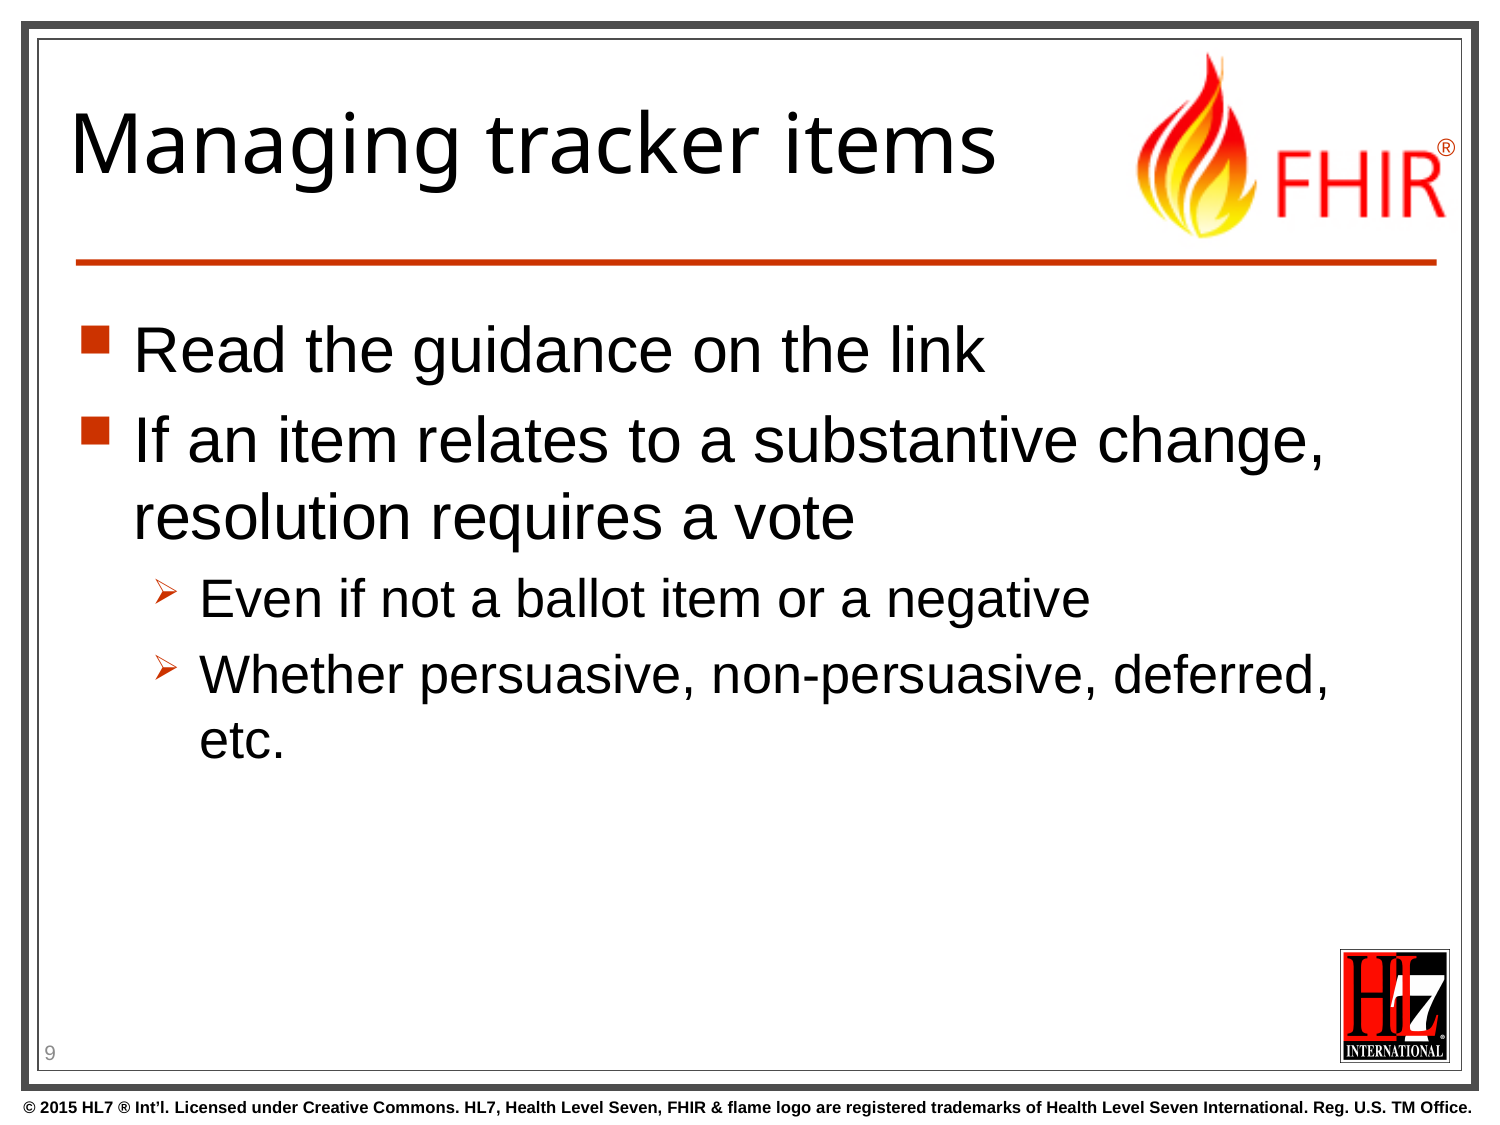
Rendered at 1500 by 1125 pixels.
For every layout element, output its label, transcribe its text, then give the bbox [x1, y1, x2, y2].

picture [1124, 42, 1458, 249]
slide_number 9 [29, 1034, 148, 1071]
picture [1340, 949, 1450, 1063]
title Managing tracker items [53, 54, 1128, 244]
list Read the guidance on the link If an item relates to a substantive change, resolution requires a vote Even if not a ballot item or a negative Whether persuasive, non-persuasive, deferred, etc. [62, 299, 1438, 1059]
